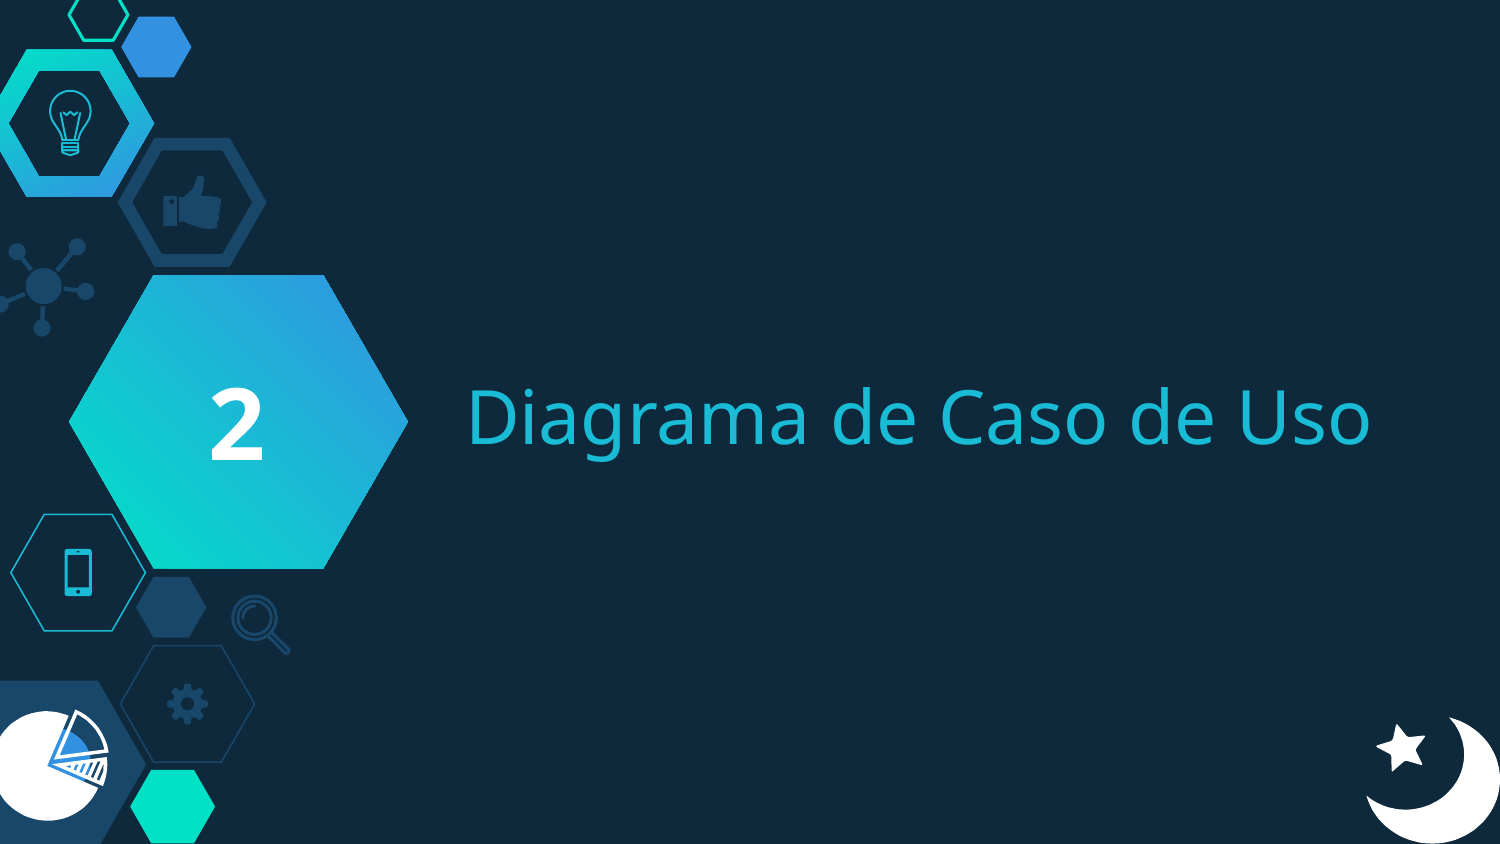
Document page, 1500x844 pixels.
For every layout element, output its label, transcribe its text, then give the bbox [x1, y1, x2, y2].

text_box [0, 703, 109, 822]
text_box 2 [67, 274, 407, 566]
title Diagrama de Caso de Uso [450, 284, 1483, 475]
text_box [1366, 717, 1500, 844]
